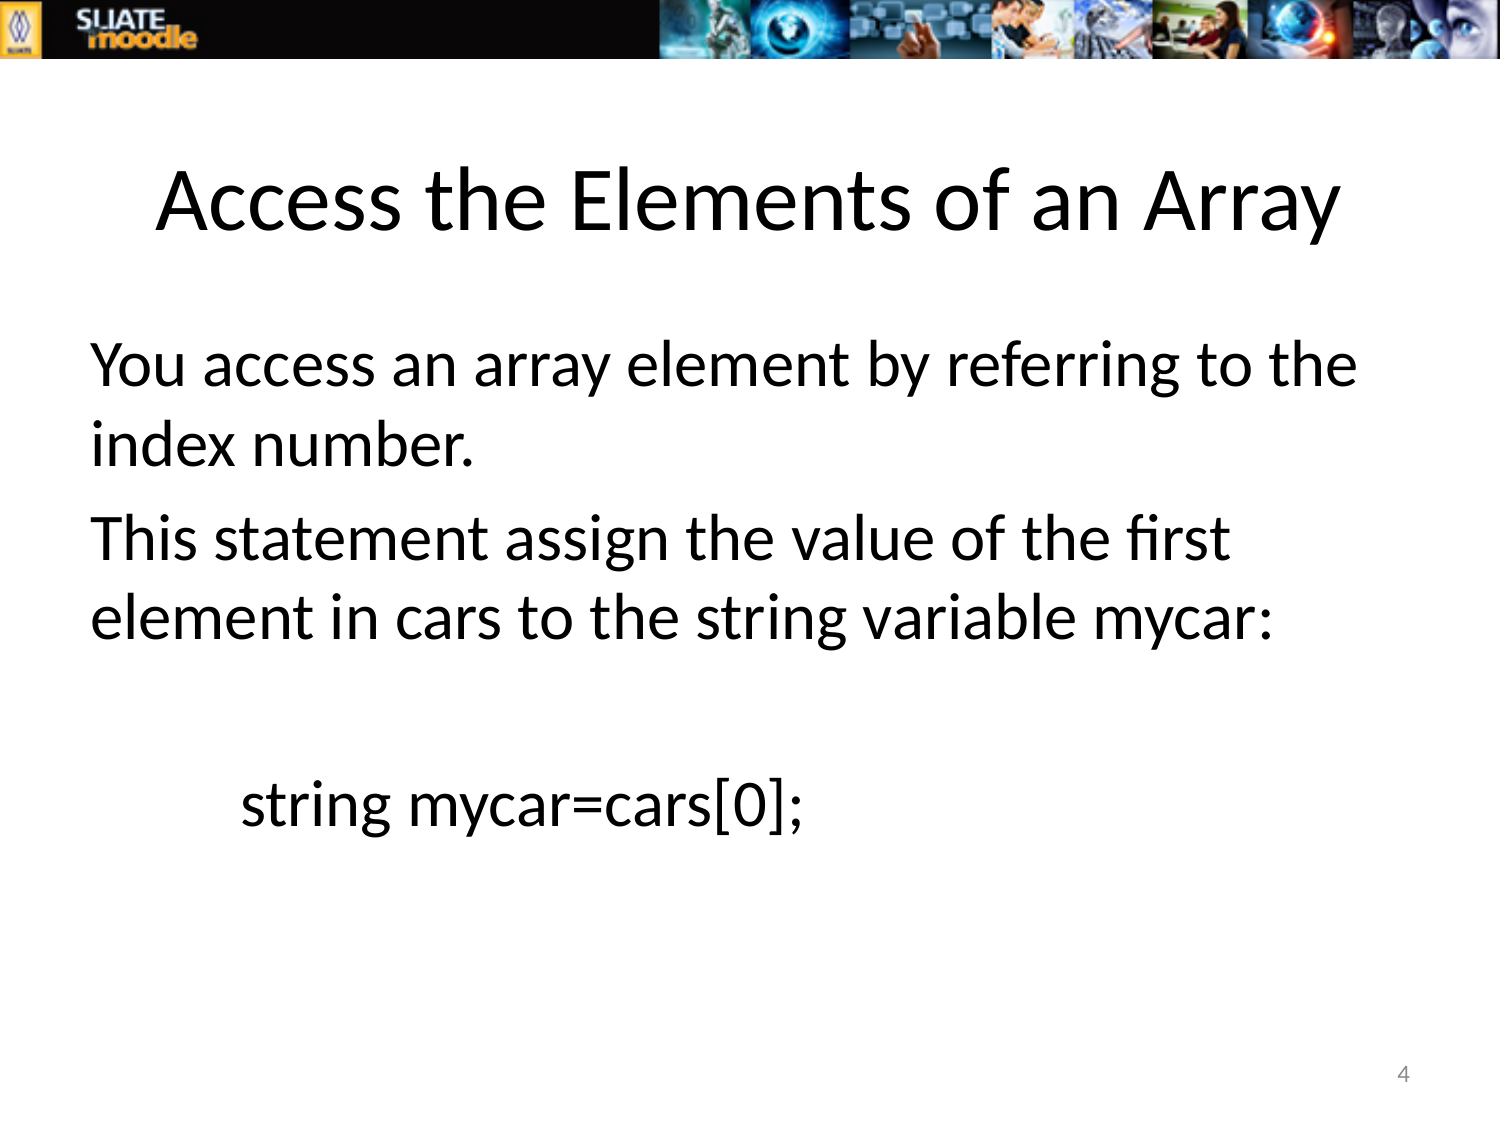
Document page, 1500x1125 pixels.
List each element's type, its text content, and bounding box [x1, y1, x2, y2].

slide_number 4 [1074, 1042, 1425, 1103]
title Access the Elements of an Array [75, 99, 1425, 288]
picture [0, 0, 1500, 59]
list You access an array element by referring to the index number. This statement assign the value of the first element in cars to the string variable mycar: string mycar=cars[0]; [75, 312, 1425, 1005]
